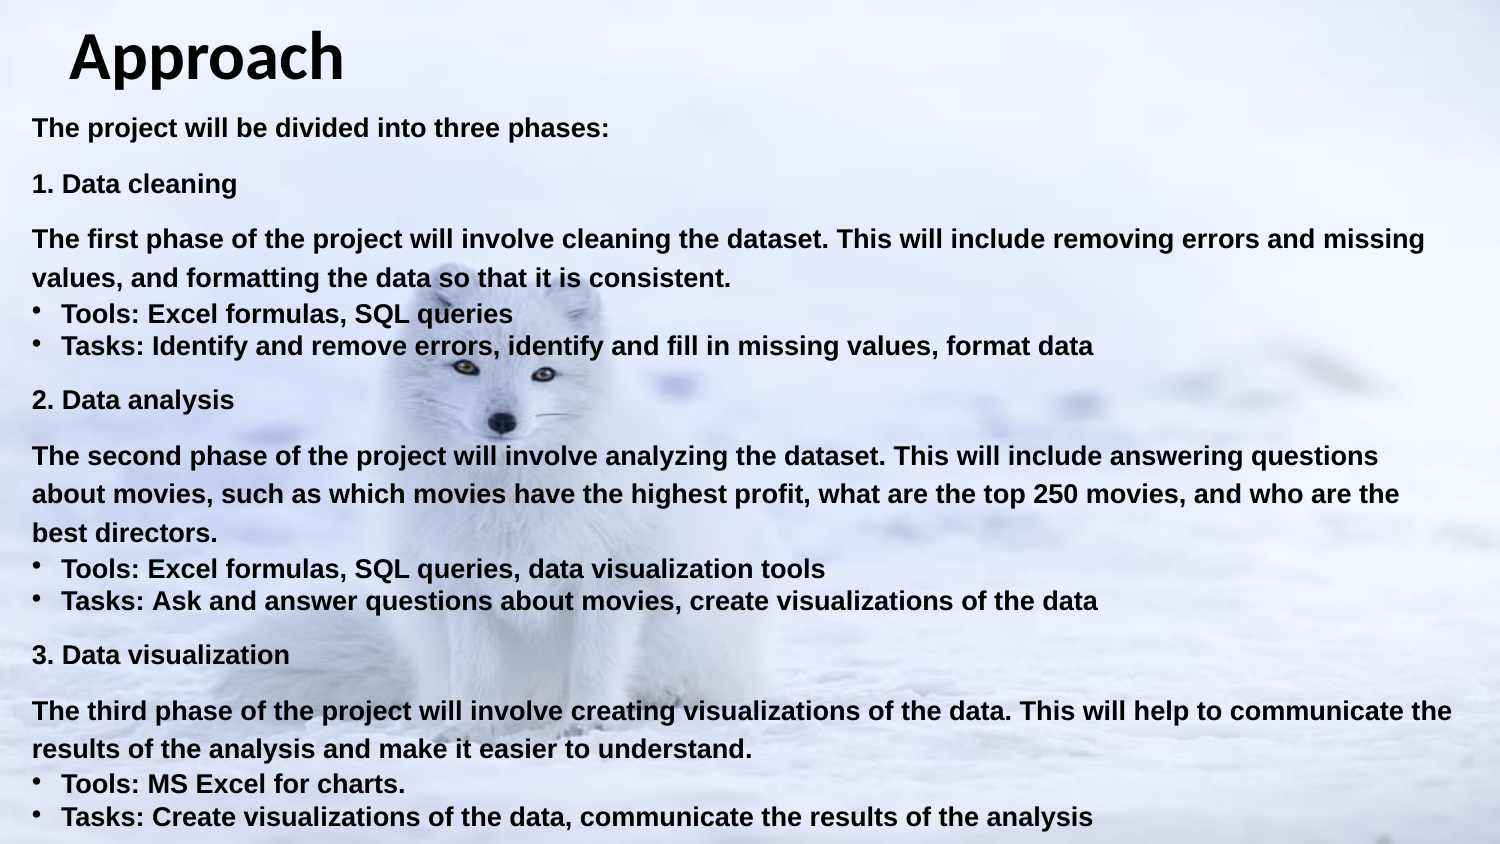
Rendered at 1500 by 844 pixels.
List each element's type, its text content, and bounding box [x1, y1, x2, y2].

title Approach [58, 0, 527, 115]
picture [0, 0, 1500, 844]
list The project will be divided into three phases: 1. Data cleaning The first phase of the project will involve cleaning the dataset. This will include removing errors and missing values, and formatting the data so that it is consistent. Tools: Excel formulas, SQL queries Tasks: Identify and remove errors, identify and fill in missing values, format data 2. Data analysis The second phase of the project will involve analyzing the dataset. This will include answering questions about movies, such as which movies have the highest profit, what are the top 250 movies, and who are the best directors. Tools: Excel formulas, SQL queries, data visualization tools Tasks: Ask and answer questions about movies, create visualizations of the data 3. Data visualization The third phase of the project will involve creating visualizations of the data. This will help to communicate the results of the analysis and make it easier to understand. Tools: MS Excel for charts. Tasks: Create visualizations of the data, communicate the results of the analysis [20, 98, 1468, 822]
